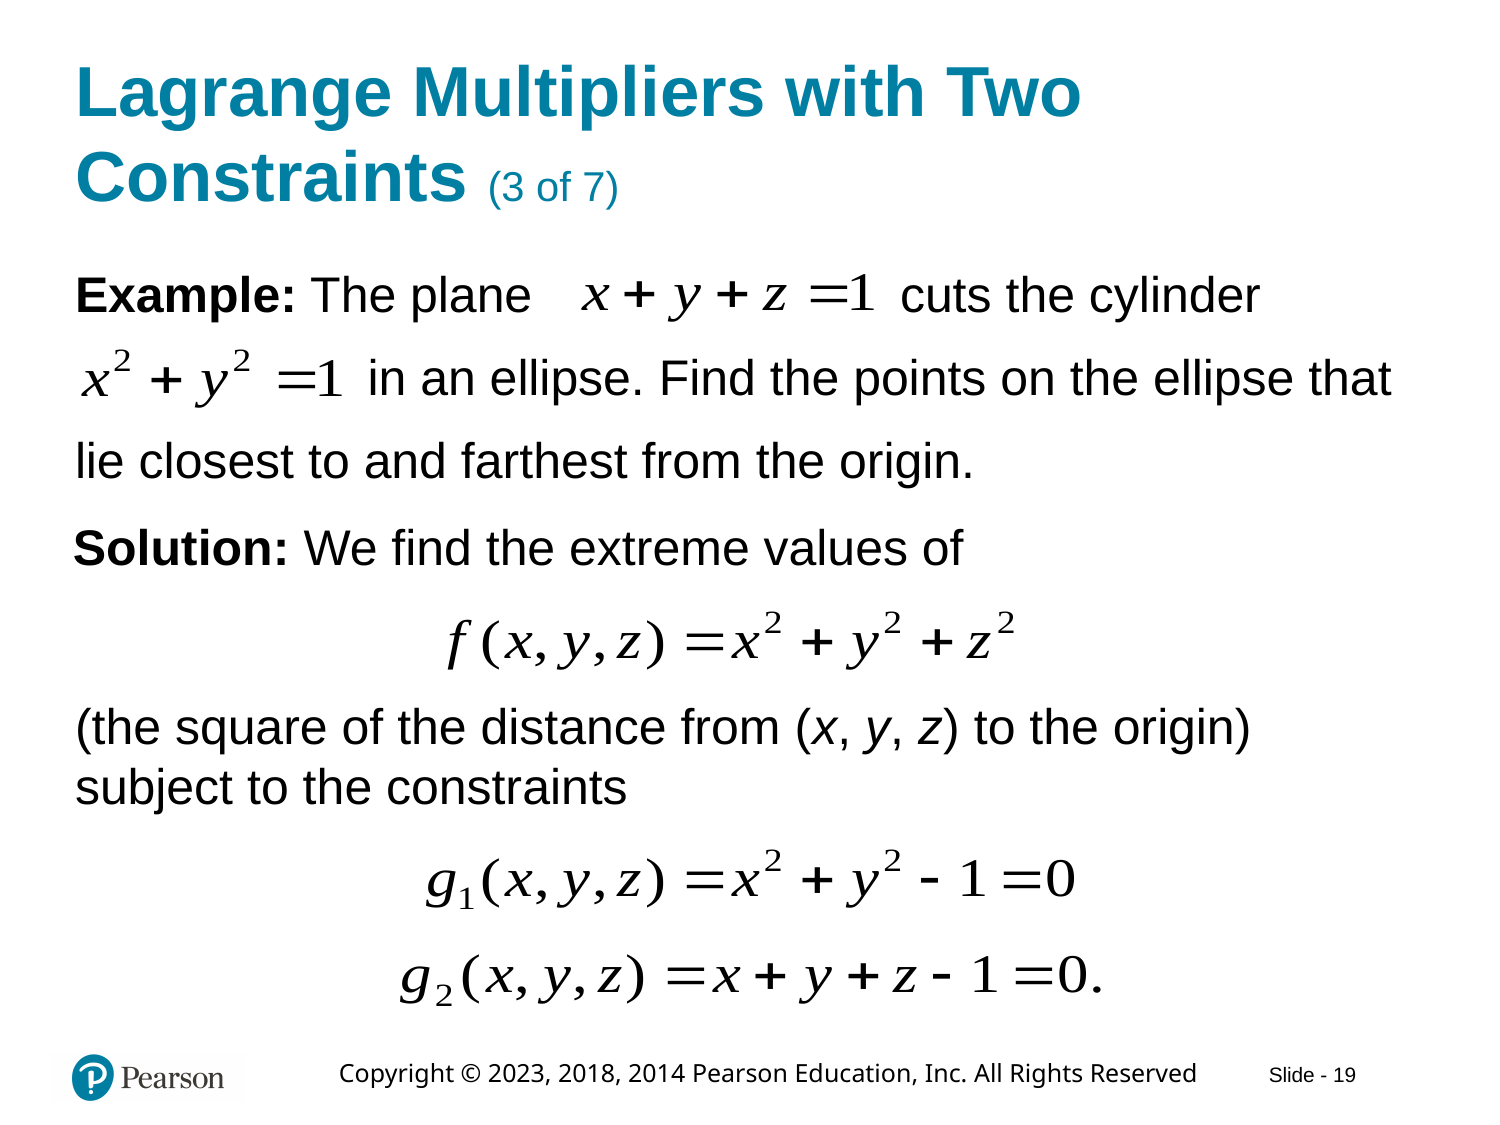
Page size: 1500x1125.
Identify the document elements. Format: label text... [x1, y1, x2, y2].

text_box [74, 341, 345, 415]
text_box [431, 603, 1022, 677]
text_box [393, 944, 1107, 1013]
title Lagrange Multipliers with Two Constraints (3 of 7) [75, 35, 1425, 216]
picture [51, 1053, 245, 1102]
list in an ellipse. Find the points on the ellipse that [367, 345, 1423, 418]
list Example: The plane [75, 262, 563, 331]
list cuts the cylinder [900, 262, 1288, 331]
list lie closest to and farthest from the origin. [75, 428, 1013, 496]
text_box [575, 267, 877, 330]
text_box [419, 841, 1081, 917]
list (the square of the distance from (x, y, z) to the origin) subject to the constraints [75, 694, 1400, 825]
list Solution: We find the extreme values of [72, 515, 1038, 587]
